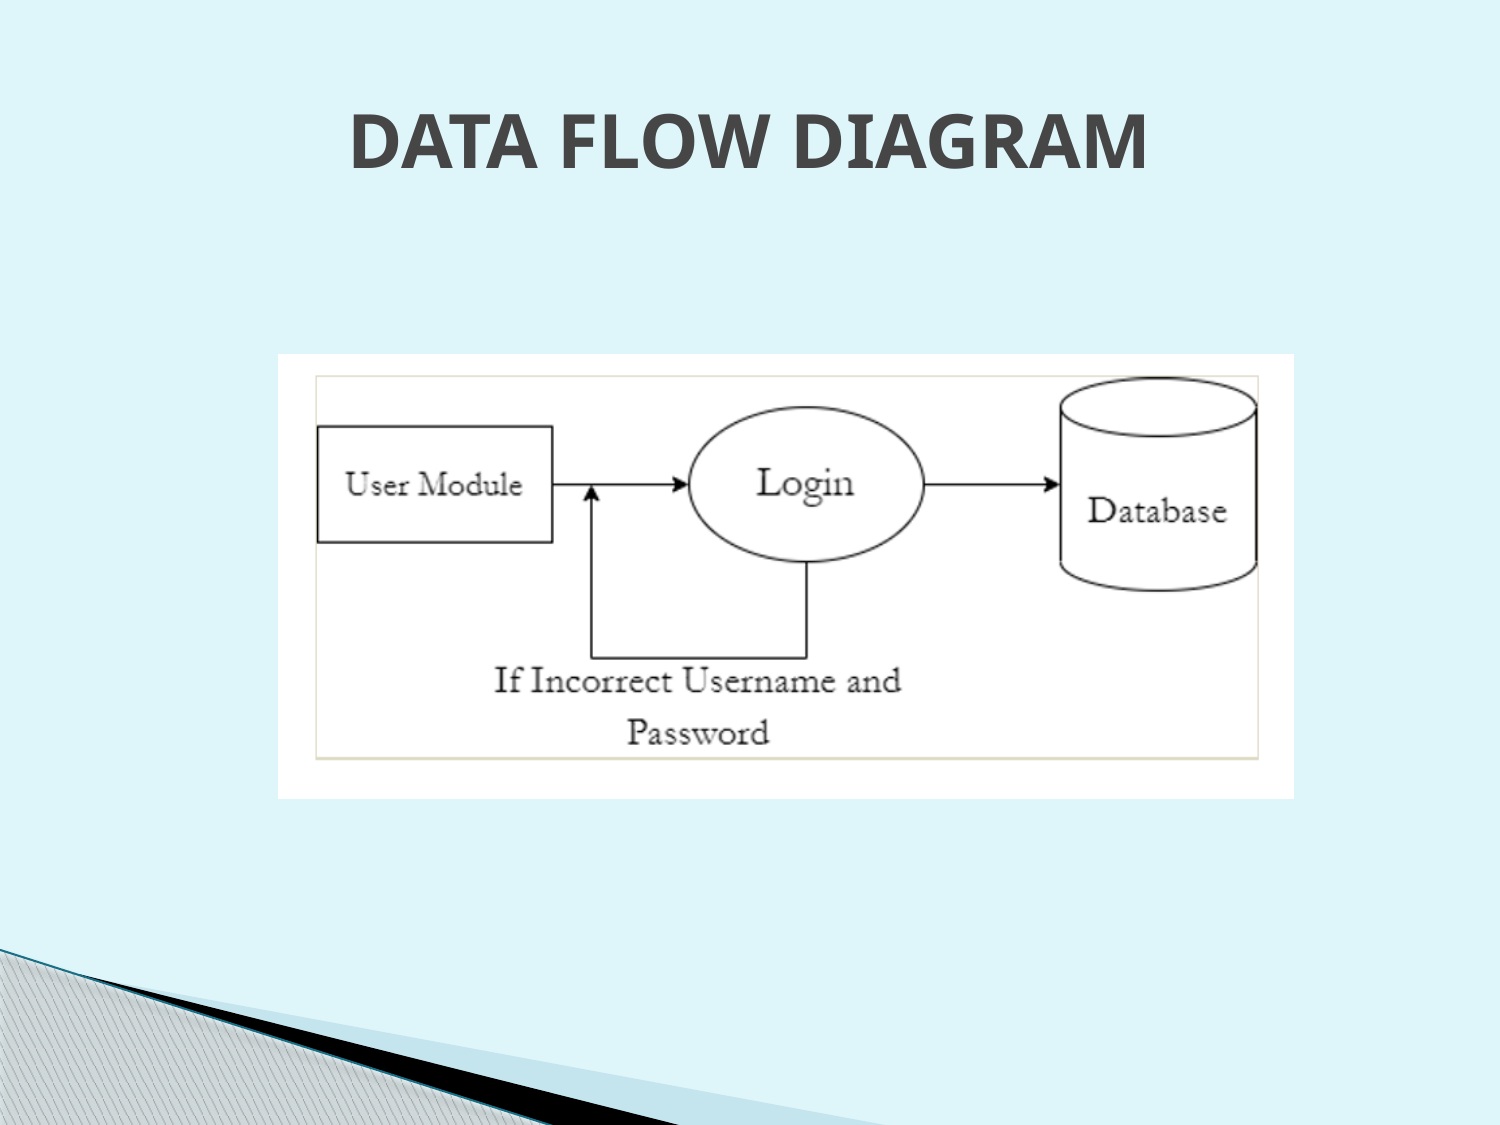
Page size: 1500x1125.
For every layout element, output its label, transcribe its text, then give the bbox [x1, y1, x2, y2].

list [277, 354, 1294, 799]
title DATA FLOW DIAGRAM [75, 45, 1425, 233]
